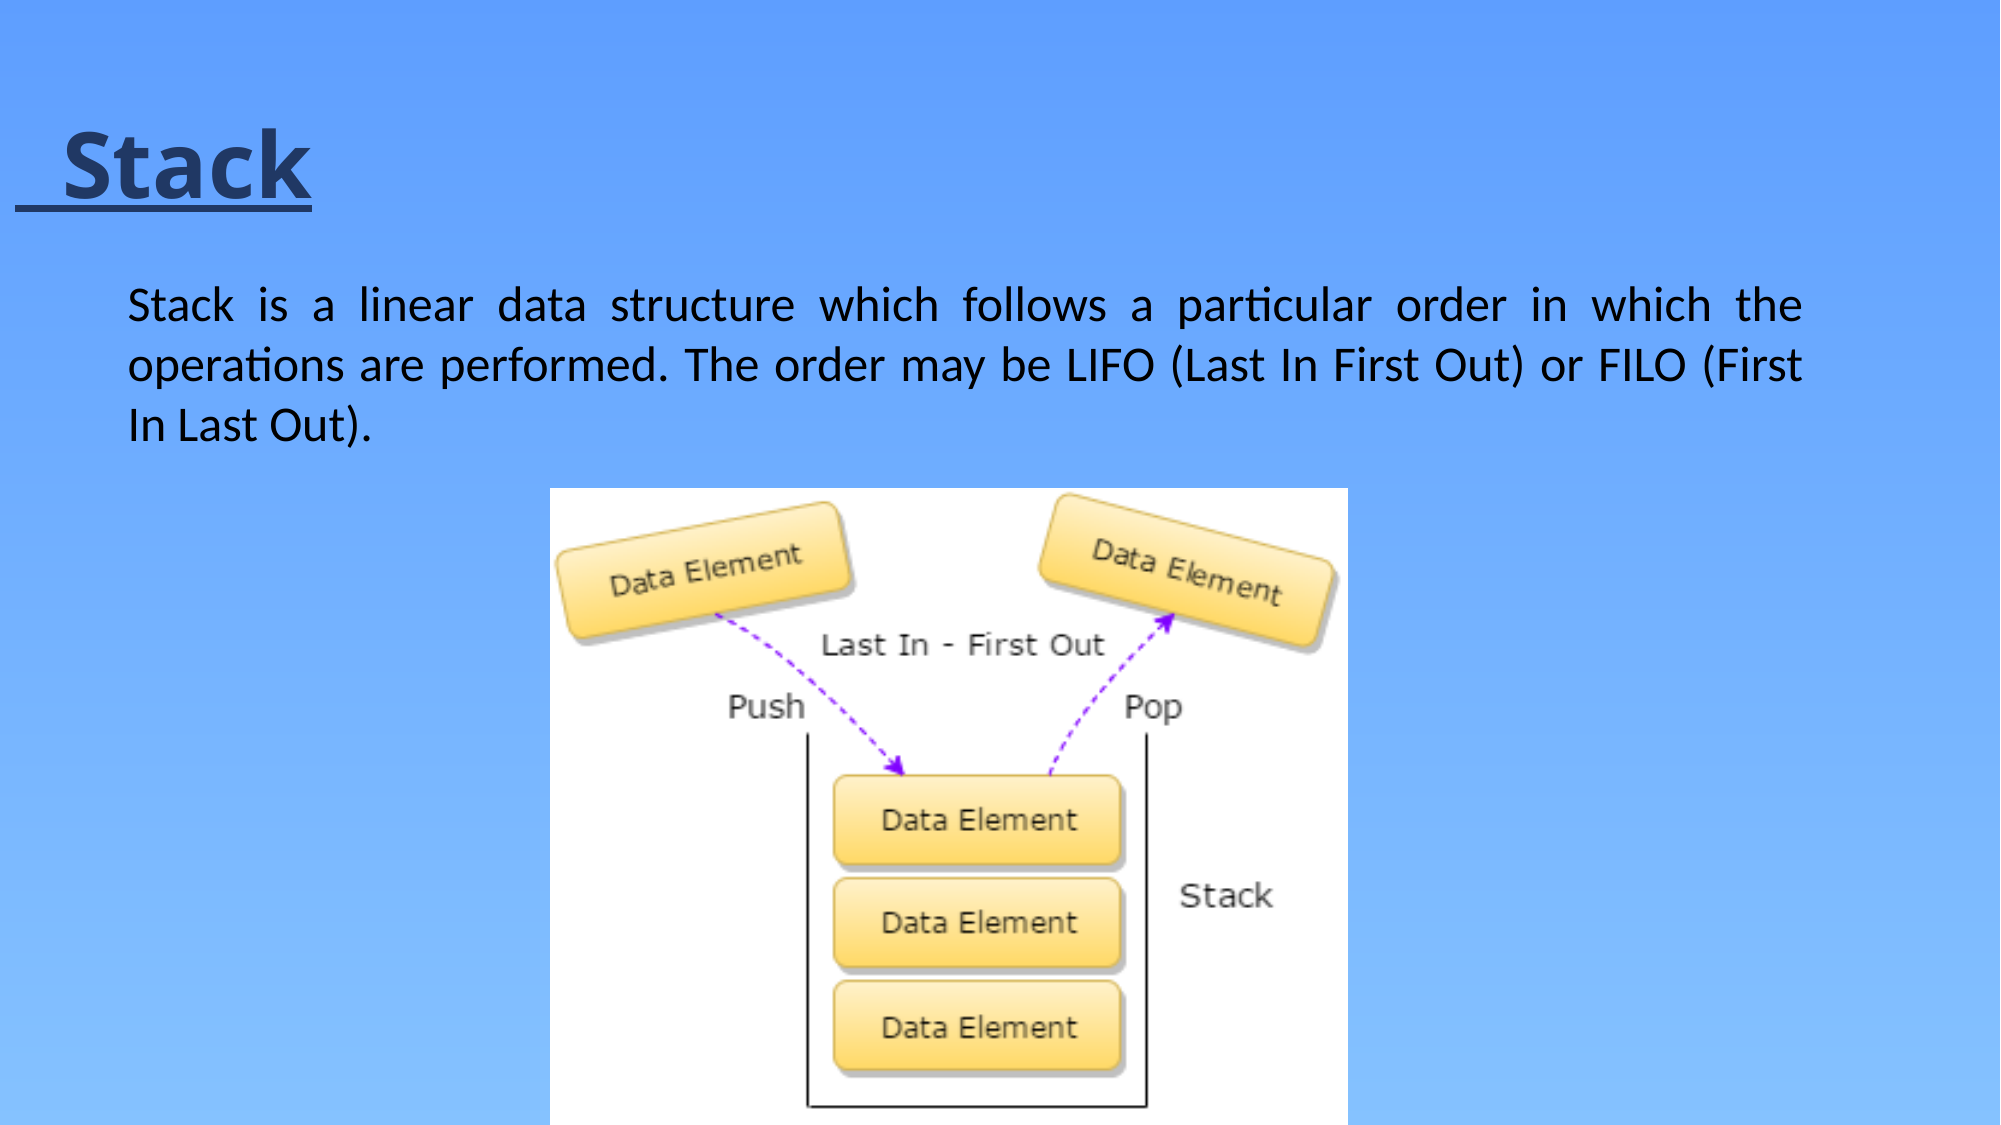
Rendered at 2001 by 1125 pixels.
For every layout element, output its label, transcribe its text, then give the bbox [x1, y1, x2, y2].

picture [550, 488, 1348, 1125]
text_box Stack is a linear data structure which follows a particular order in which the operations are performed. The order may be LIFO (Last In First Out) or FILO (First In Last Out). [112, 263, 1820, 519]
title Stack [0, 59, 1725, 278]
